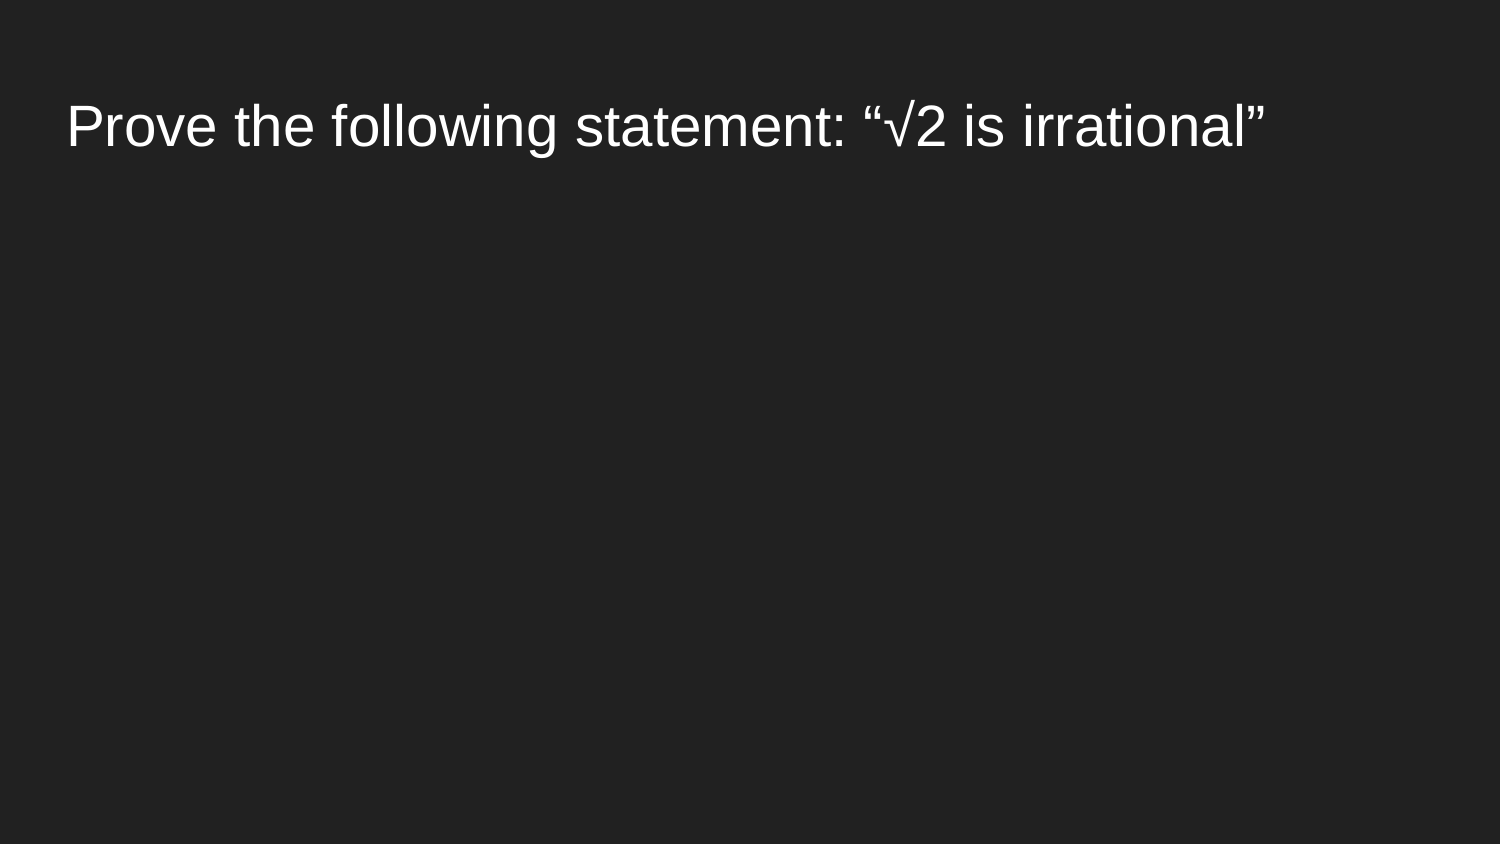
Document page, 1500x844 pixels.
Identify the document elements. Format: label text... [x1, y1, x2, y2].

title Prove the following statement: “√2 is irrational” [51, 72, 1449, 167]
